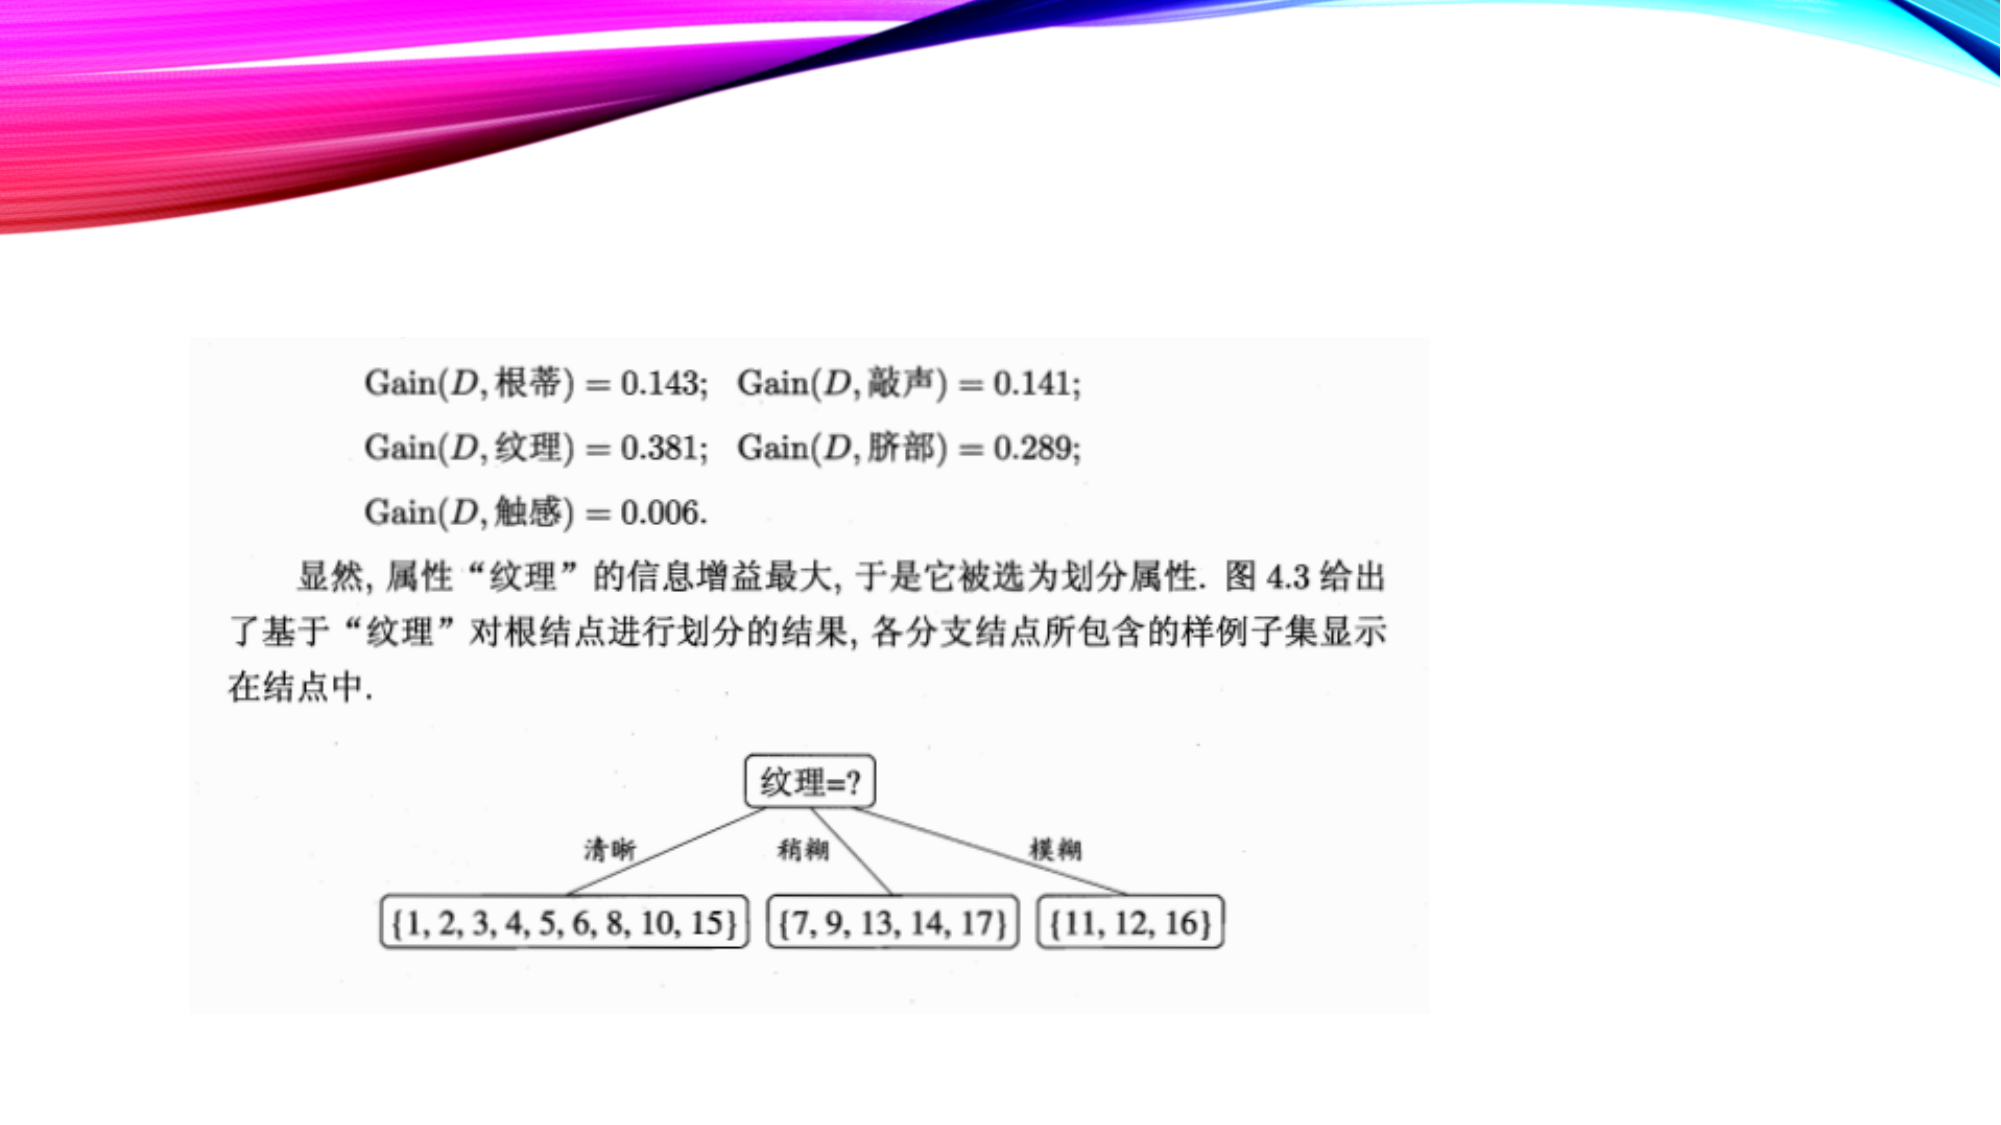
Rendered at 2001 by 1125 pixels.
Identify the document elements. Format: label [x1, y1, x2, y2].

picture [0, 0, 2000, 237]
picture [1910, 0, 2000, 45]
picture [1890, 0, 2000, 75]
list [190, 337, 1430, 1014]
